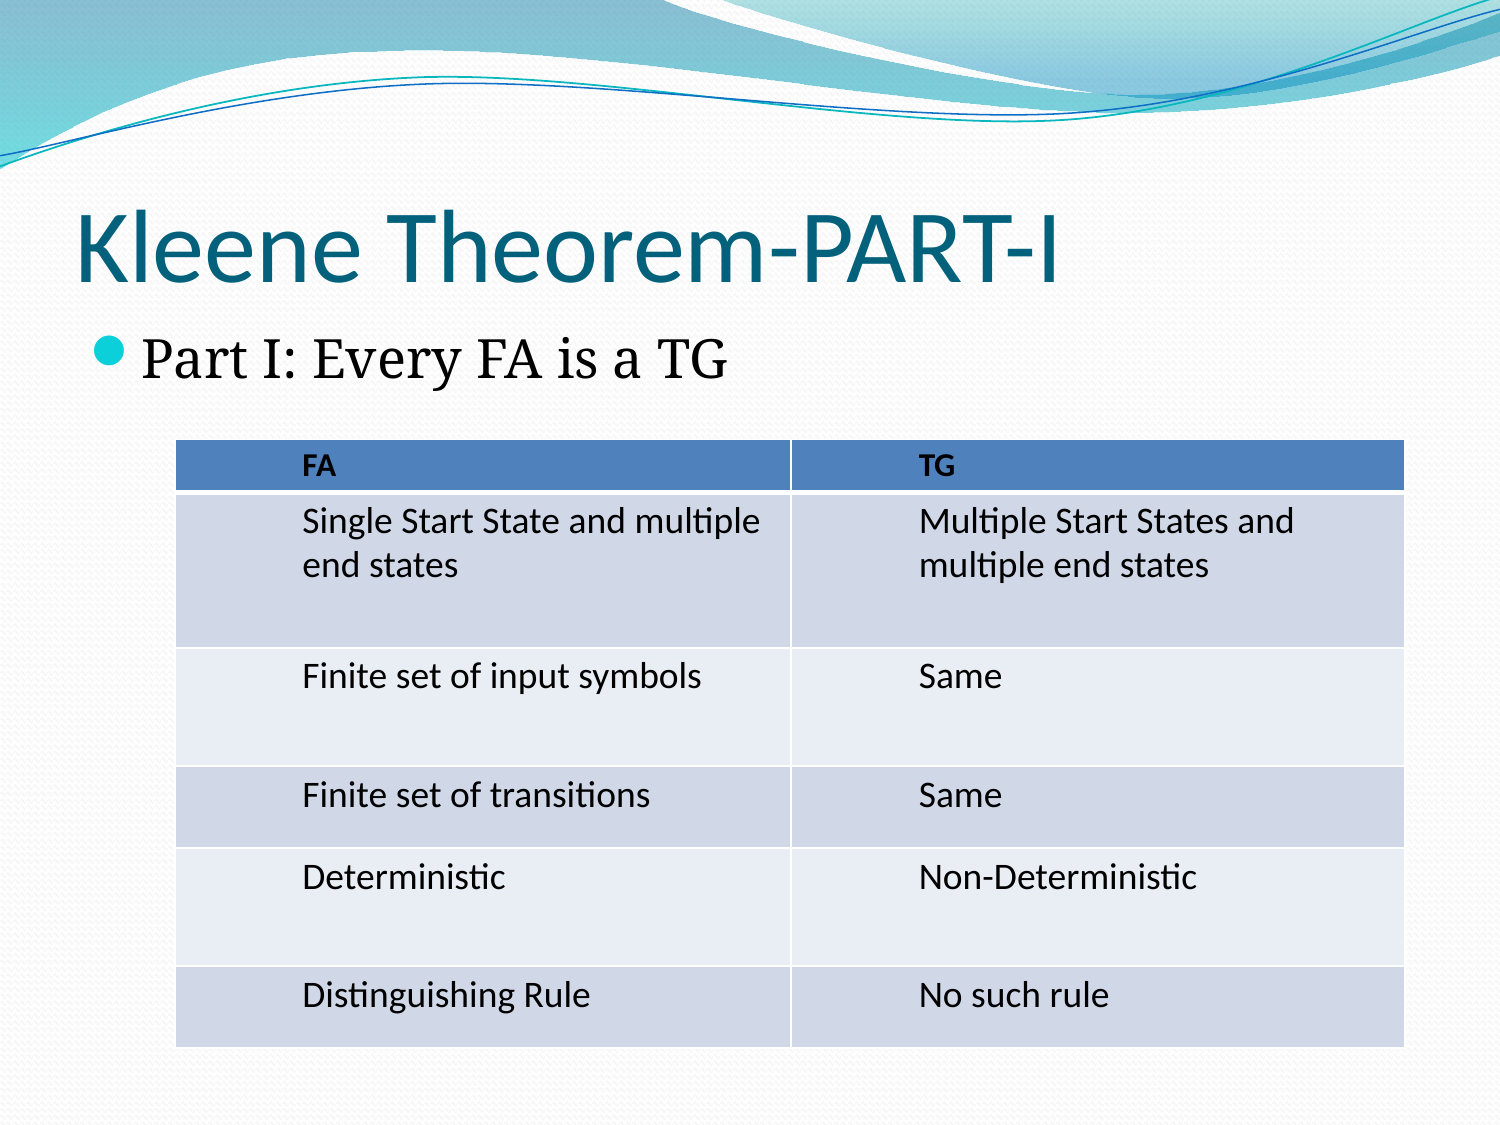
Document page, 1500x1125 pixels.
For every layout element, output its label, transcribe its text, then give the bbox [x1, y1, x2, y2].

title Kleene Theorem-PART-I [75, 115, 1425, 303]
table_cell Non-Deterministic [792, 849, 1404, 965]
table_cell Multiple Start States and multiple end states [792, 495, 1404, 647]
table_cell Distinguishing Rule [176, 967, 790, 1047]
list Part I: Every FA is a TG [75, 317, 1425, 1038]
table_header FA [176, 440, 790, 490]
table_cell Same [792, 767, 1404, 847]
table_cell Finite set of input symbols [176, 649, 790, 765]
table_header TG [792, 440, 1404, 490]
table_cell Deterministic [176, 849, 790, 965]
table_cell Finite set of transitions [176, 767, 790, 847]
table_cell Same [792, 649, 1404, 765]
table_cell Single Start State and multiple end states [176, 495, 790, 647]
table_cell No such rule [792, 967, 1404, 1047]
